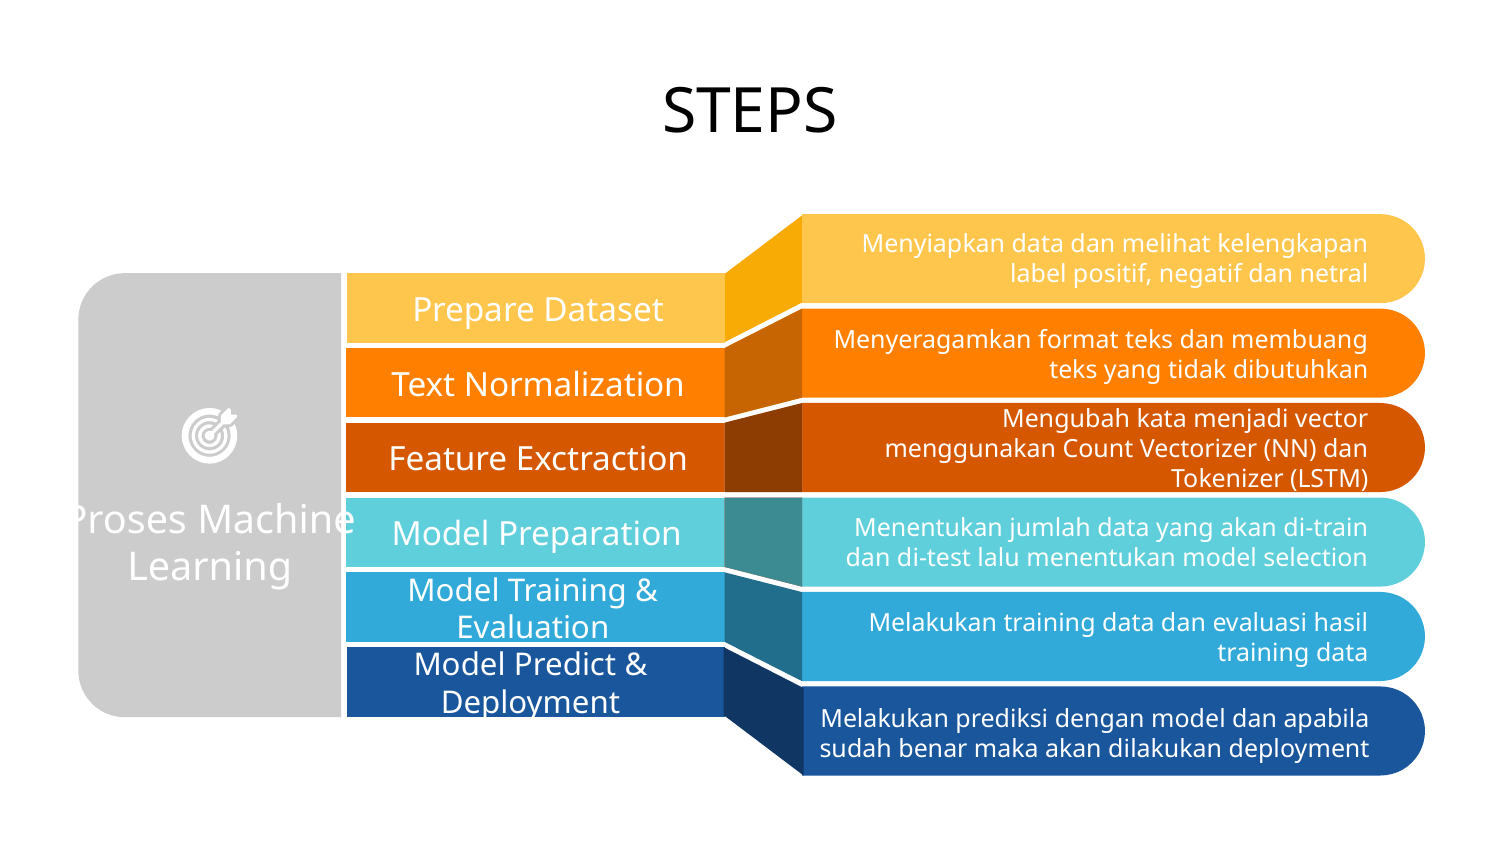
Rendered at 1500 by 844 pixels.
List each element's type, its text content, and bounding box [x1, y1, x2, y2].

text_box [346, 273, 725, 343]
text_box [345, 348, 724, 418]
text_box [724, 572, 803, 682]
text_box [724, 308, 803, 418]
text_box [345, 572, 724, 642]
text_box Mengubah kata menjadi vector menggunakan Count Vectorizer (NN) dan Tokenizer (LSTM) [828, 404, 1384, 491]
text_box Menyeragamkan format teks dan membuang teks yang tidak dibutuhkan [808, 308, 1384, 398]
text_box Model Predict & Deployment [341, 656, 720, 708]
text_box Proses Machine Learning [30, 496, 390, 586]
text_box [390, 497, 724, 567]
text_box Melakukan prediksi dengan model dan apabila sudah benar maka akan dilakukan deployment [803, 687, 1386, 777]
text_box [803, 497, 1426, 587]
text_box [345, 422, 724, 493]
text_box [724, 497, 803, 587]
text_box Menyiapkan data dan melihat kelengkapan label positif, negatif dan netral [828, 214, 1384, 300]
text_box [1384, 592, 1426, 681]
text_box [802, 214, 1426, 304]
text_box Melakukan training data dan evaluasi hasil training data [845, 592, 1384, 681]
text_box Text Normalization [356, 357, 720, 409]
text_box [1384, 308, 1426, 398]
text_box Model Training & Evaluation [346, 581, 720, 633]
title STEPS [75, 67, 1425, 147]
text_box Prepare Dataset [356, 282, 720, 334]
text_box Menentukan jumlah data yang akan di-train dan di-test lalu menentukan model selection [828, 496, 1384, 586]
text_box [78, 273, 342, 496]
text_box [802, 591, 1381, 682]
text_box [724, 403, 803, 493]
text_box Feature Exctraction [356, 432, 720, 483]
text_box [78, 586, 342, 718]
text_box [181, 407, 239, 464]
text_box [346, 647, 724, 717]
text_box [723, 647, 803, 776]
text_box Model Preparation [390, 506, 720, 558]
text_box [802, 402, 1426, 493]
text_box [802, 686, 1426, 776]
text_box [725, 215, 802, 342]
text_box [803, 308, 808, 398]
